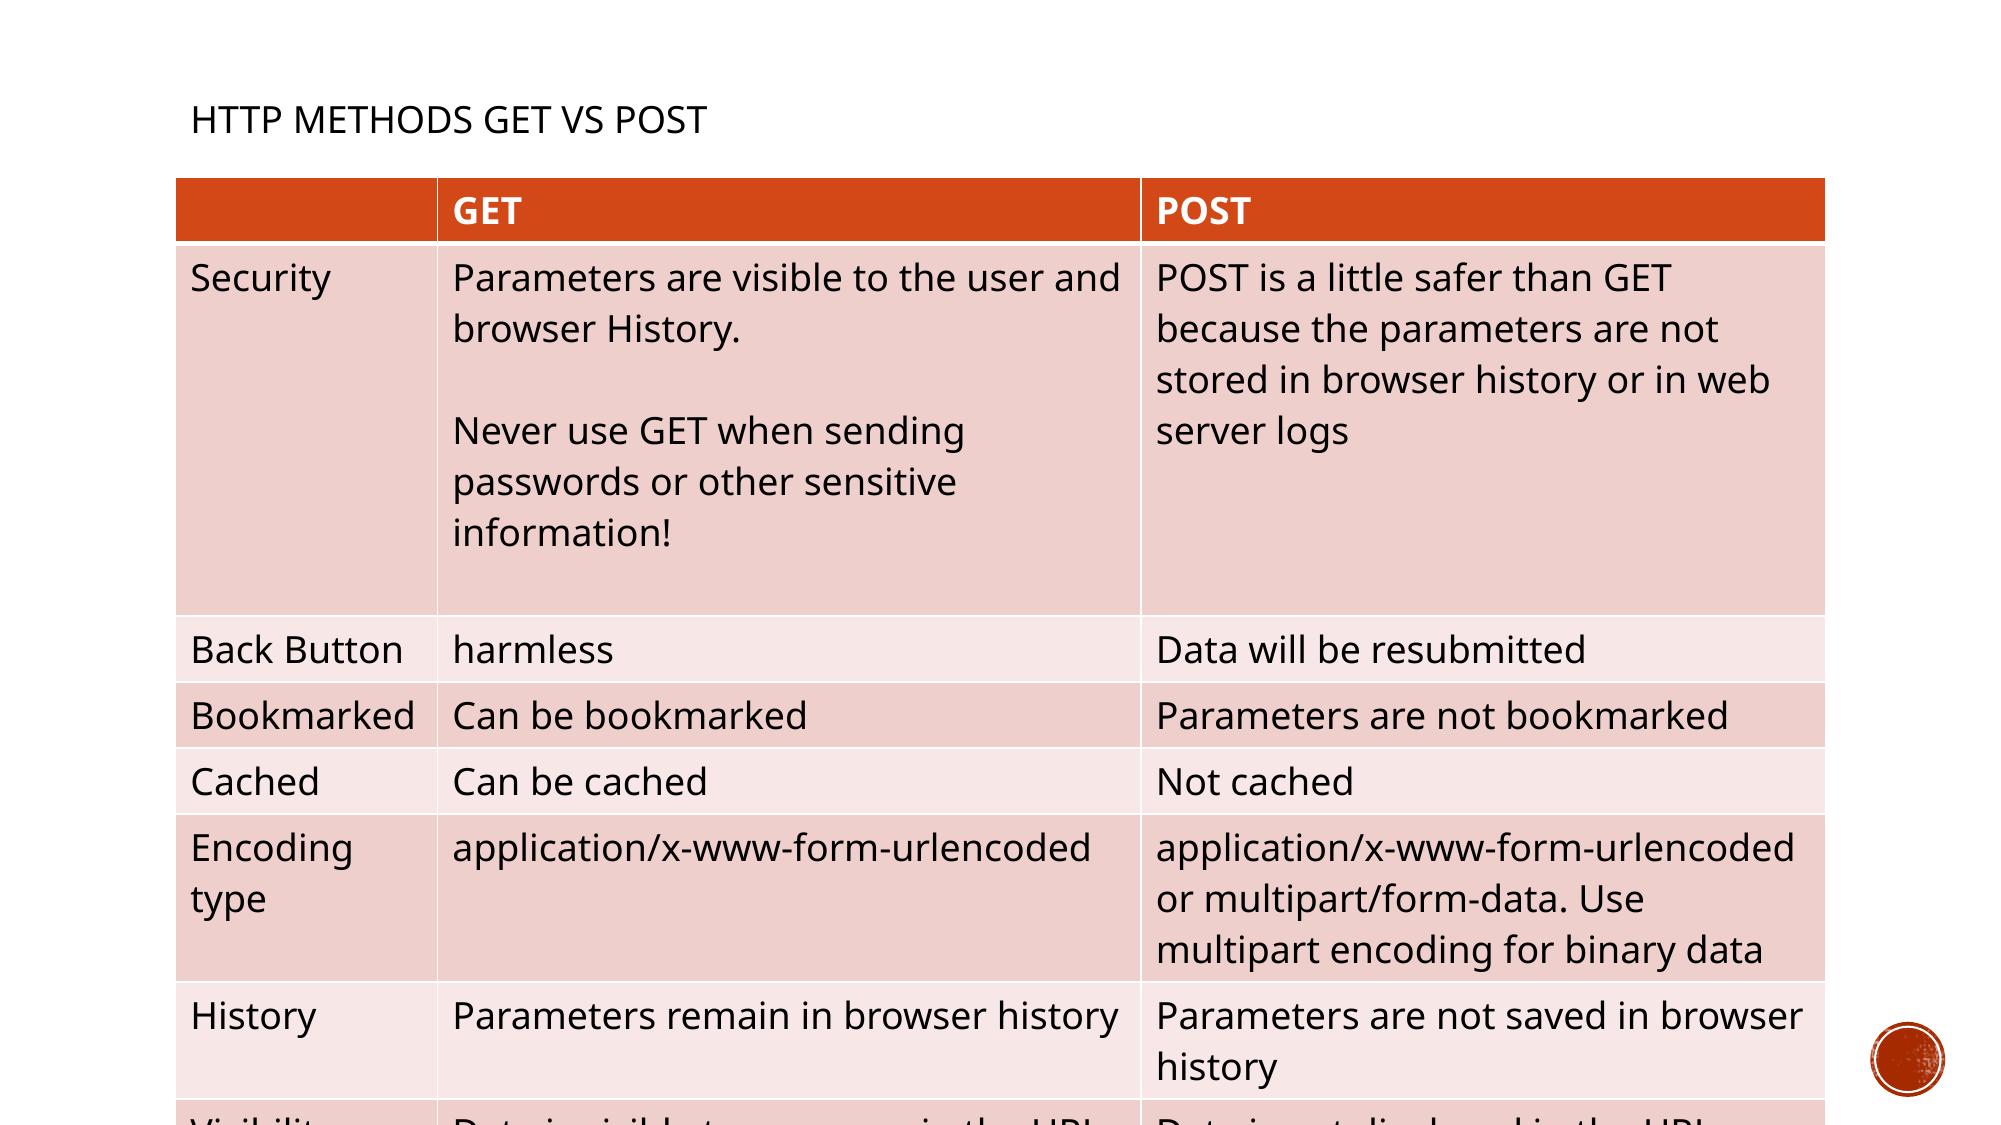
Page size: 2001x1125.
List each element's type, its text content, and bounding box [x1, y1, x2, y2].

table_cell Visibility [176, 1100, 437, 1125]
table_cell POST is a little safer than GET because the parameters are not stored in browser history or in web server logs [1142, 246, 1825, 615]
table_cell Can be bookmarked [438, 683, 1140, 747]
table_cell Security [176, 246, 437, 615]
table_cell Data will be resubmitted [1142, 617, 1825, 681]
table_cell Bookmarked [176, 683, 437, 747]
table_cell Not cached [1142, 749, 1825, 813]
table_cell Data is not displayed in the URL [1142, 1100, 1825, 1125]
table_cell application/x-www-form-urlencoded [438, 815, 1140, 981]
table_cell Encoding type [176, 815, 437, 981]
title HTTP Methods Get Vs Post [175, 79, 1826, 163]
table_cell Cached [176, 749, 437, 813]
table_cell Parameters are not saved in browser history [1142, 983, 1825, 1098]
table_header GET [438, 178, 1140, 241]
table_cell harmless [438, 617, 1140, 681]
table_cell Parameters are visible to the user and browser History. Never use GET when sending passwords or other sensitive information! [438, 246, 1140, 615]
table_cell History [176, 983, 437, 1098]
table_cell Data is visible to everyone in the URL [438, 1100, 1140, 1125]
table_cell Parameters are not bookmarked [1142, 683, 1825, 747]
table_cell Back Button [176, 617, 437, 681]
table_header [176, 178, 437, 241]
table_cell application/x-www-form-urlencoded or multipart/form-data. Use multipart encoding for binary data [1142, 815, 1825, 981]
table_header POST [1142, 178, 1825, 241]
table_cell Parameters remain in browser history [438, 983, 1140, 1098]
table_cell Can be cached [438, 749, 1140, 813]
